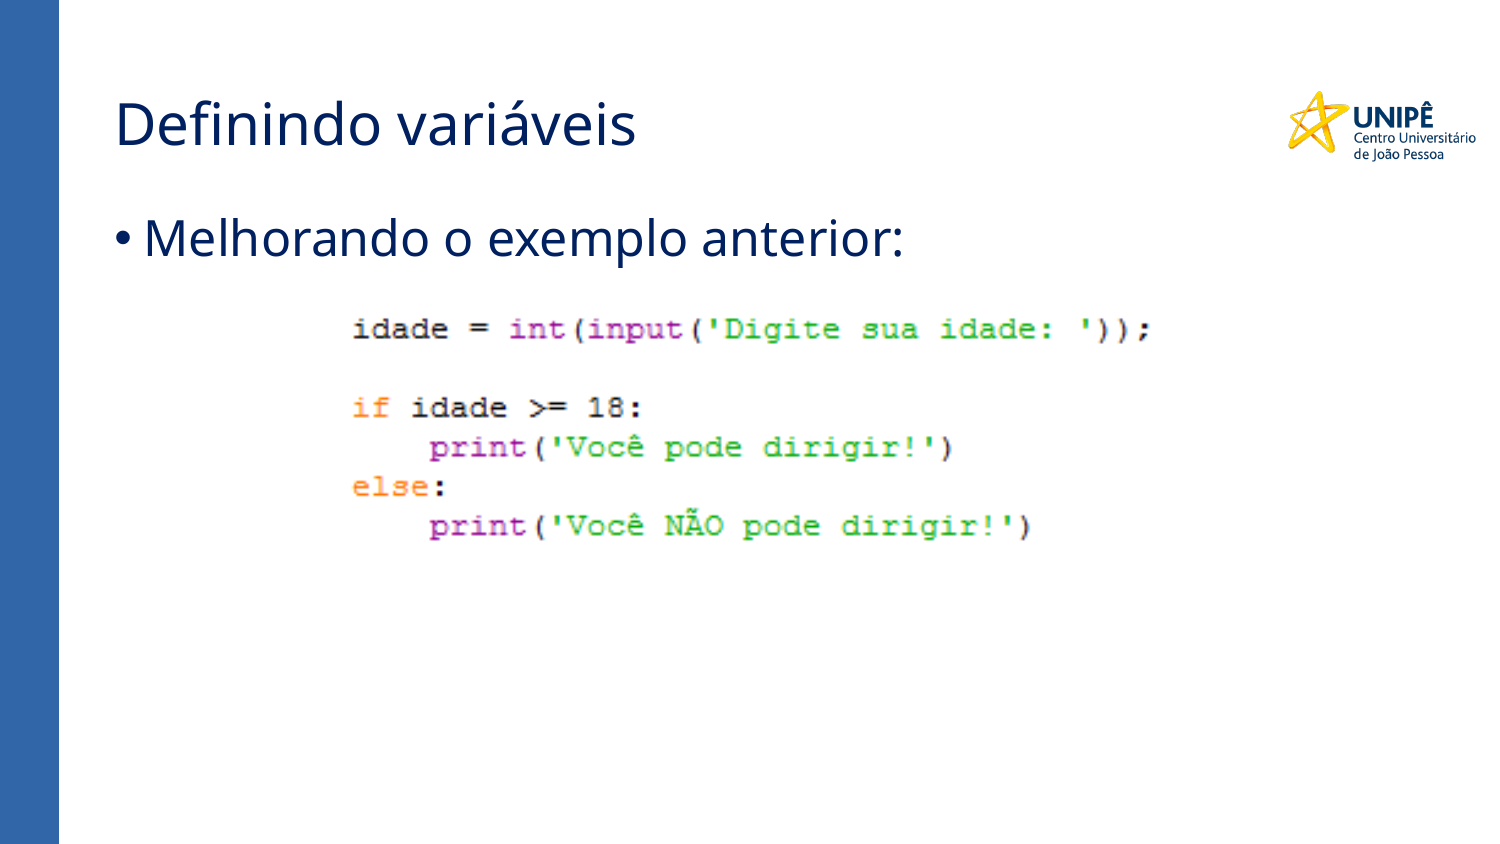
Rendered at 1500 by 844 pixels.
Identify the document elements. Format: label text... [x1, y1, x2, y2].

text_box Melhorando o exemplo anterior: [103, 207, 1424, 733]
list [0, 0, 59, 844]
title Definindo variáveis [103, 44, 1397, 207]
picture [1287, 91, 1476, 162]
picture [344, 312, 1156, 558]
